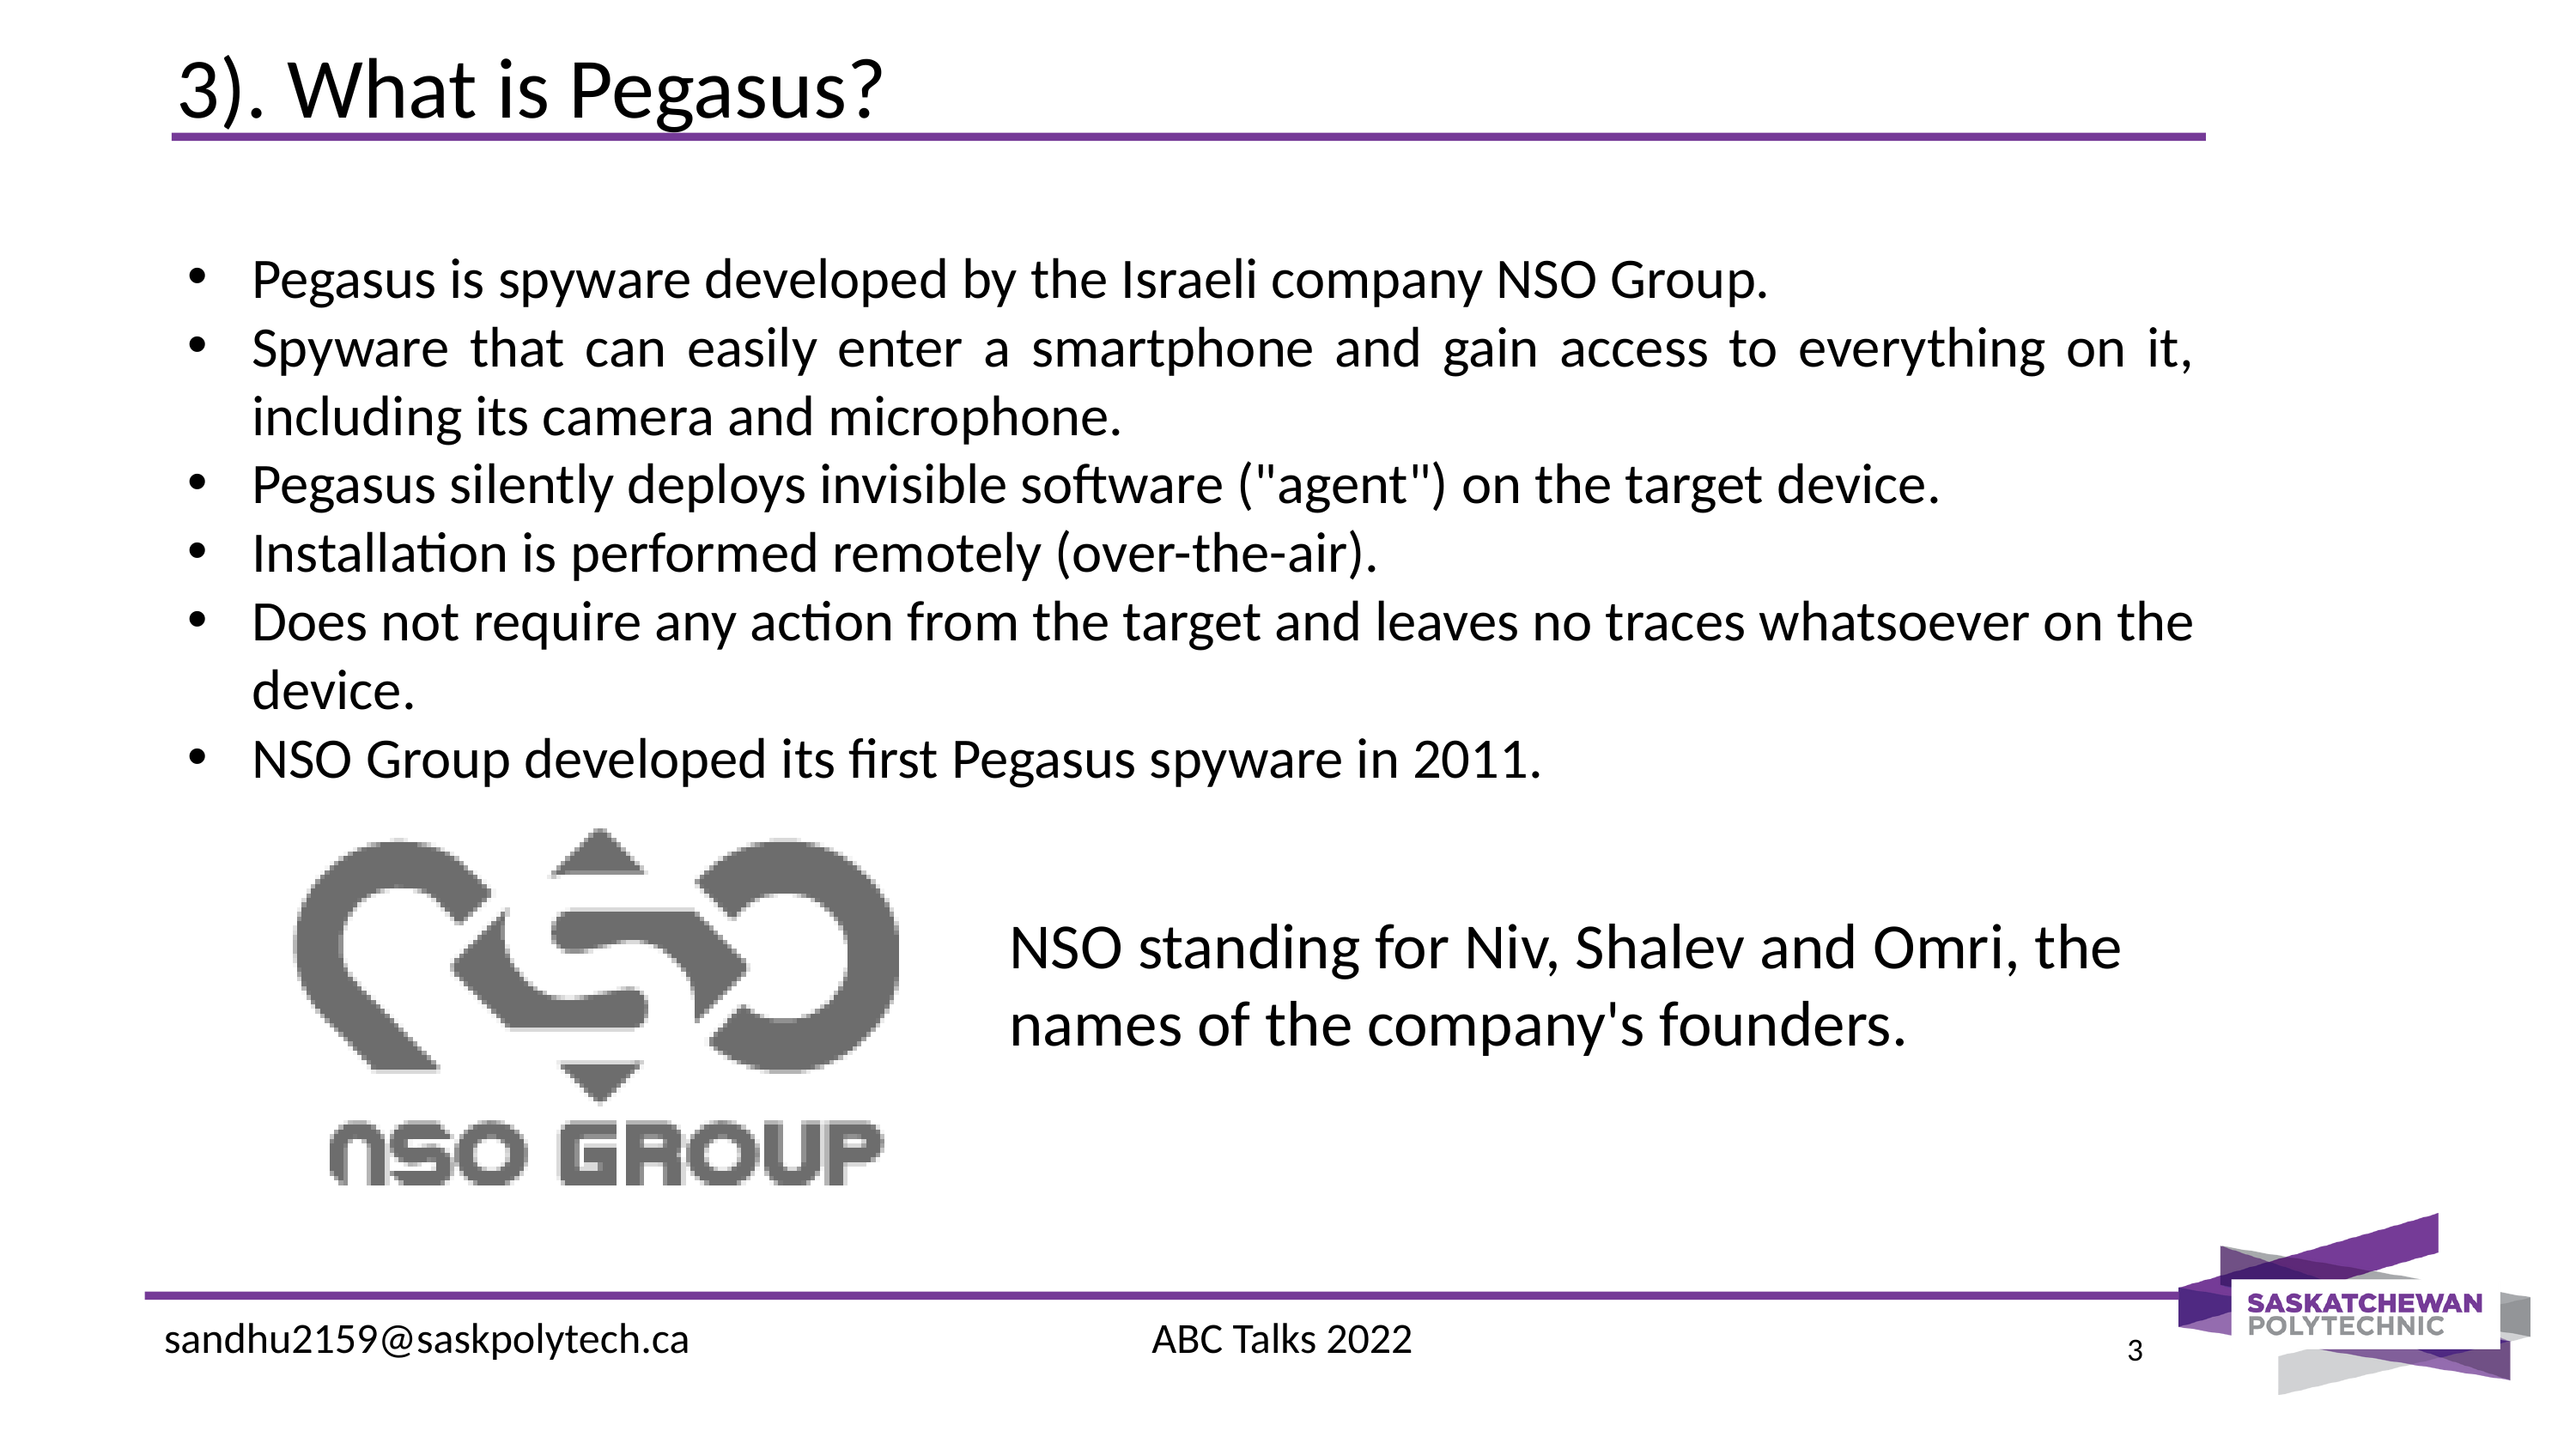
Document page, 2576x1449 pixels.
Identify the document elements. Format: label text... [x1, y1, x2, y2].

text_box Pegasus is spyware developed by the Israeli company NSO Group. Spyware that can easily enter a smartphone and gain access to everything on it, including its camera and microphone. Pegasus silently deploys invisible software ("agent") on the target device. Installation is performed remotely (over-the-air). Does not require any action from the target and leaves no traces whatsoever on the device. NSO Group developed its first Pegasus spyware in 2011. [174, 234, 2209, 797]
picture [293, 810, 900, 1185]
text_box NSO standing for Niv, Shalev and Omri, the names of the company's founders. [996, 898, 2285, 1065]
text_box 3). What is Pegasus? [163, 26, 900, 246]
text_box sandhu2159@saskpolytech.ca [151, 1303, 704, 1368]
text_box 3 [2114, 1322, 2155, 1374]
picture [2178, 1212, 2530, 1395]
text_box ABC Talks 2022 [1139, 1303, 2174, 1368]
